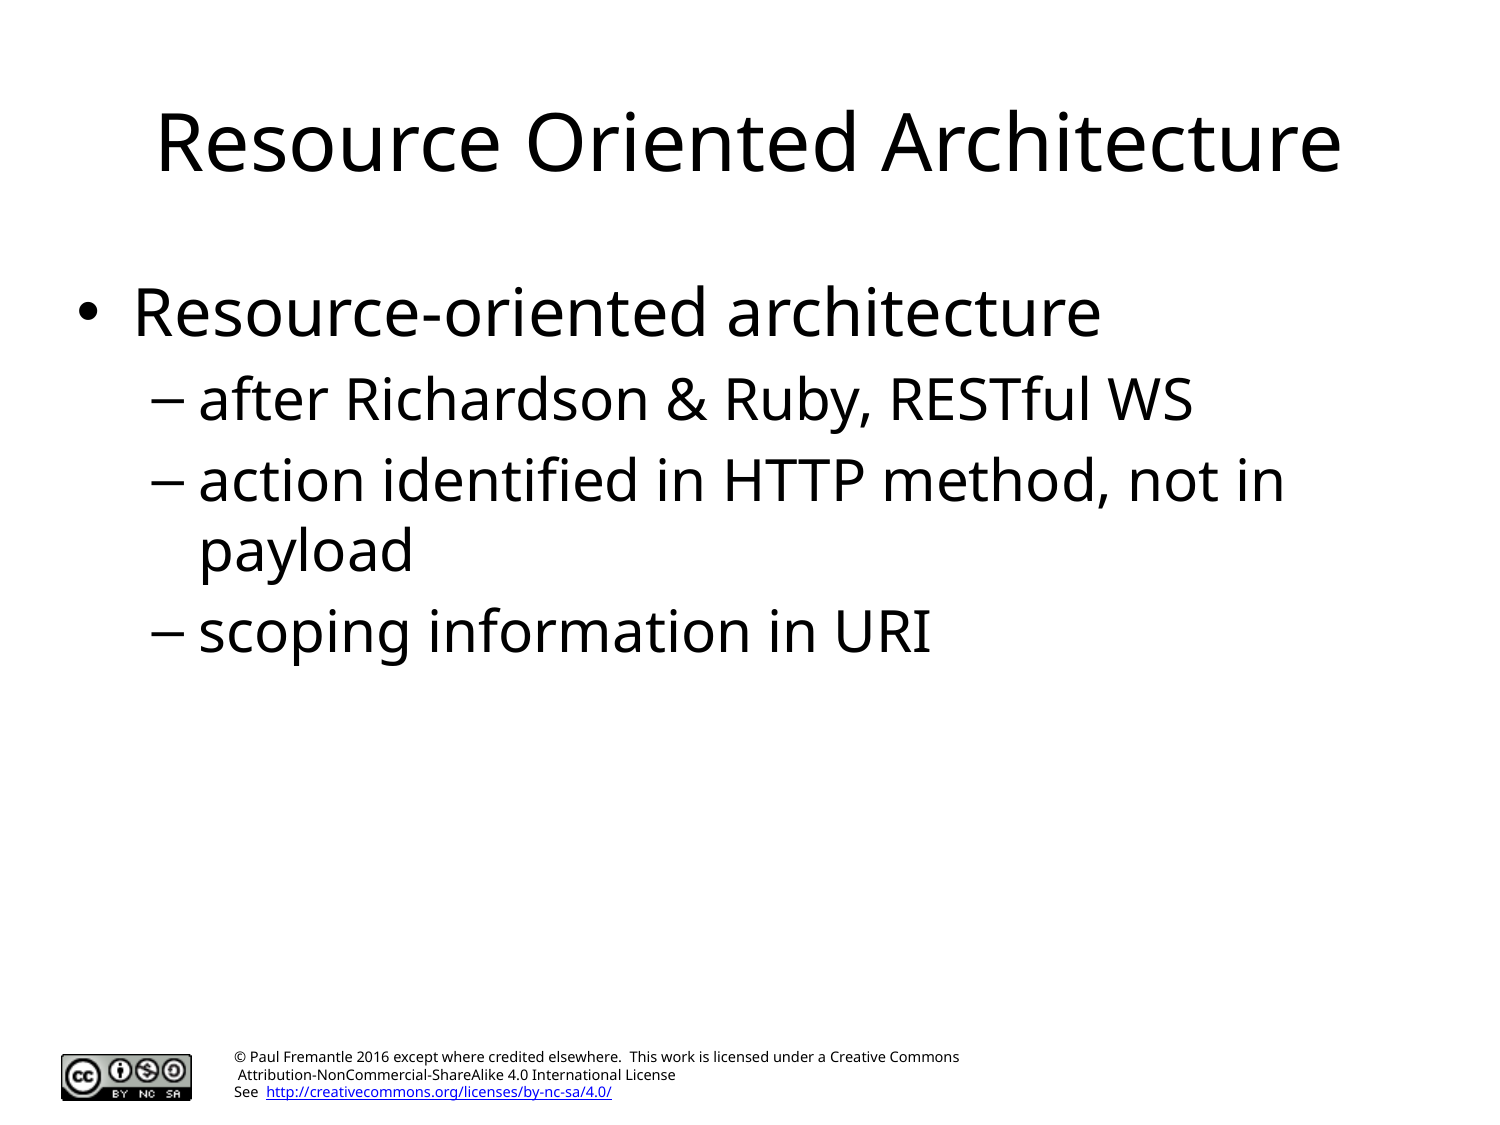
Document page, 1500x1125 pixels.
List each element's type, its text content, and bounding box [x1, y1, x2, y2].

list Resource-oriented architecture after Richardson & Ruby, RESTful WS action identified in HTTP method, not in payload scoping information in URI [61, 262, 1412, 1005]
title Resource Oriented Architecture [75, 45, 1425, 233]
picture [61, 1054, 192, 1101]
